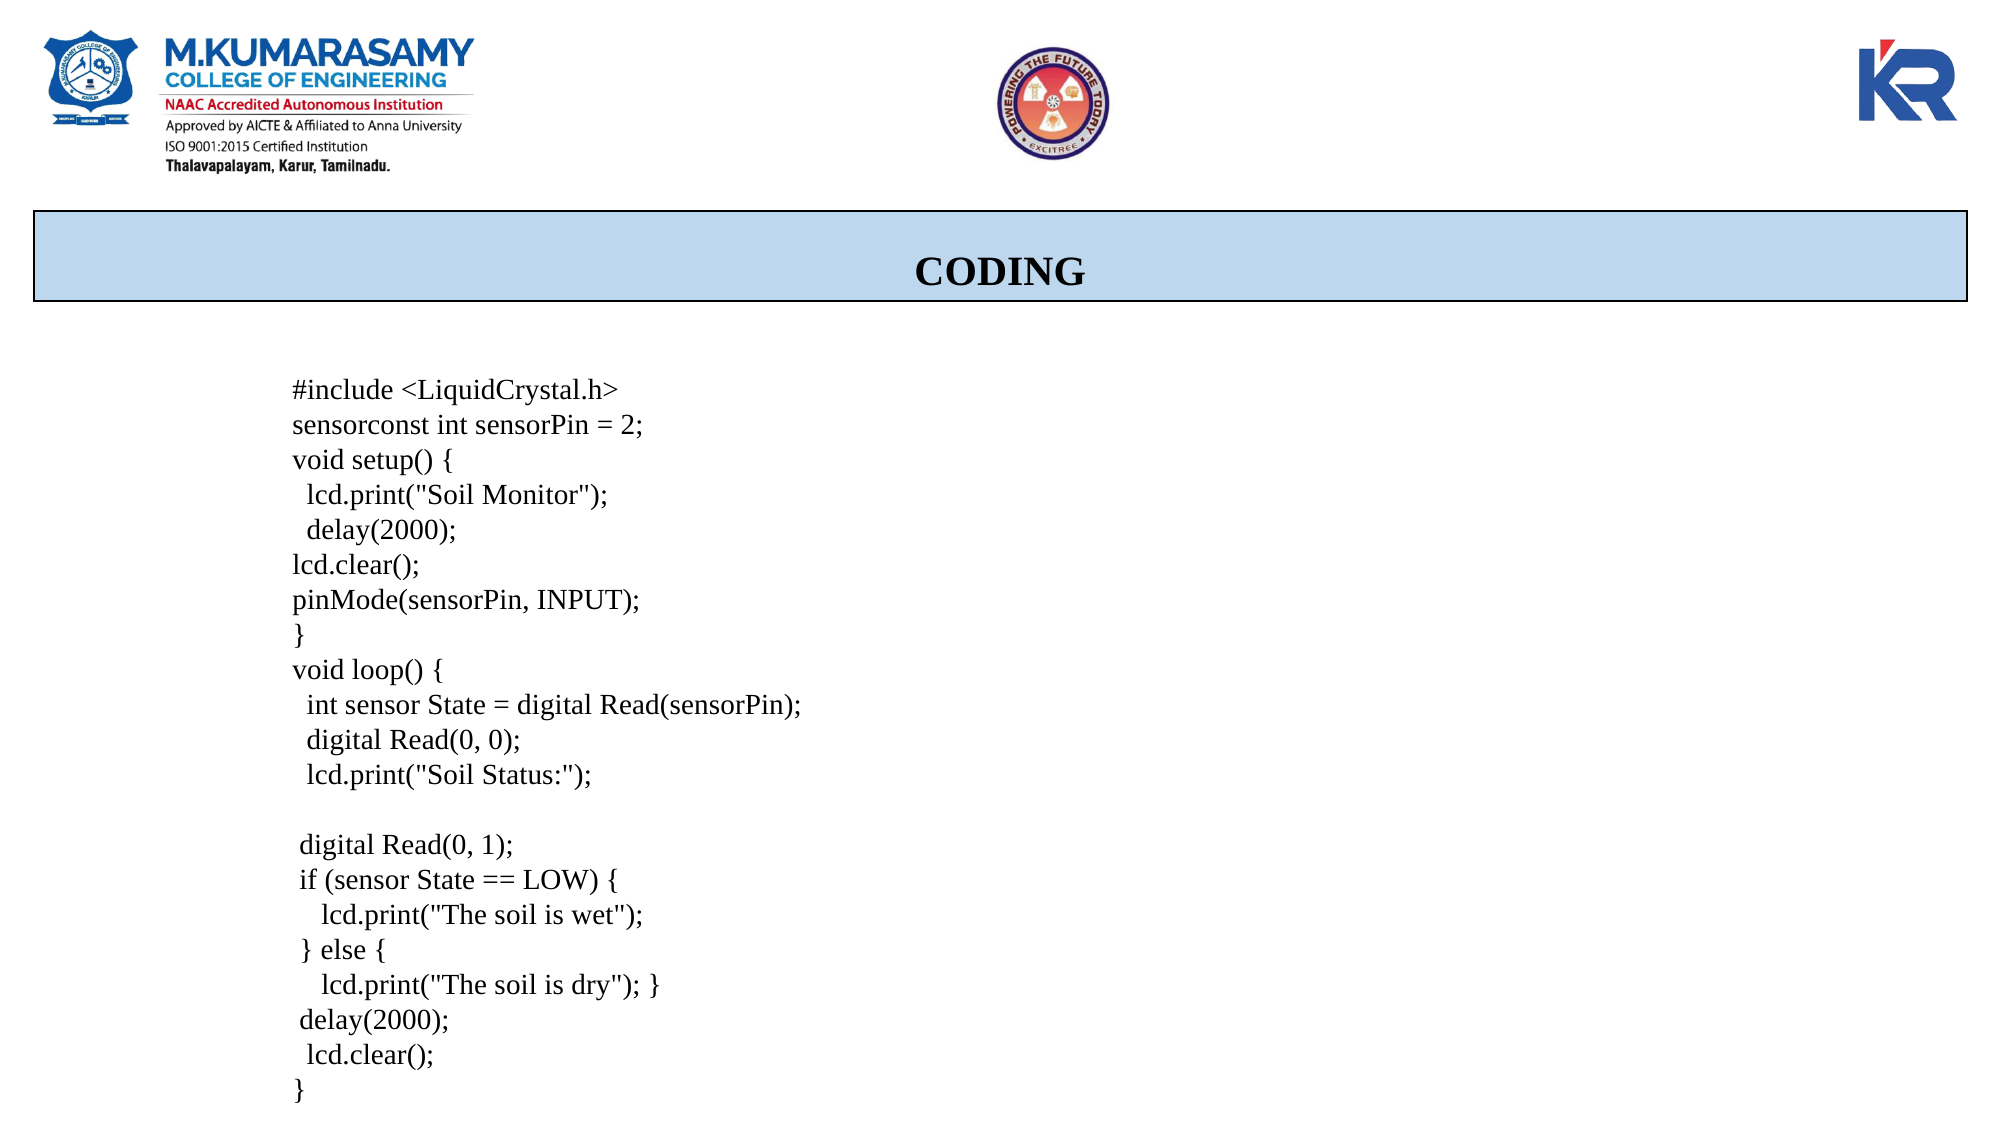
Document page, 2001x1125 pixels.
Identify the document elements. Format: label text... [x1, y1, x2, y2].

text_box CODING [33, 210, 1968, 302]
picture [972, 44, 1134, 166]
picture [38, 29, 501, 187]
picture [1850, 31, 1963, 136]
text_box #include <LiquidCrystal.h> sensorconst int sensorPin = 2; void setup() { lcd.print("Soil Monitor"); delay(2000); lcd.clear(); pinMode(sensorPin, INPUT); } void loop() { int sensor State = digital Read(sensorPin); digital Read(0, 0); lcd.print("Soil Status:"); digital Read(0, 1); if (sensor State == LOW) { lcd.print("The soil is wet"); } else { lcd.print("The soil is dry"); } delay(2000); lcd.clear(); } [277, 363, 1392, 1125]
